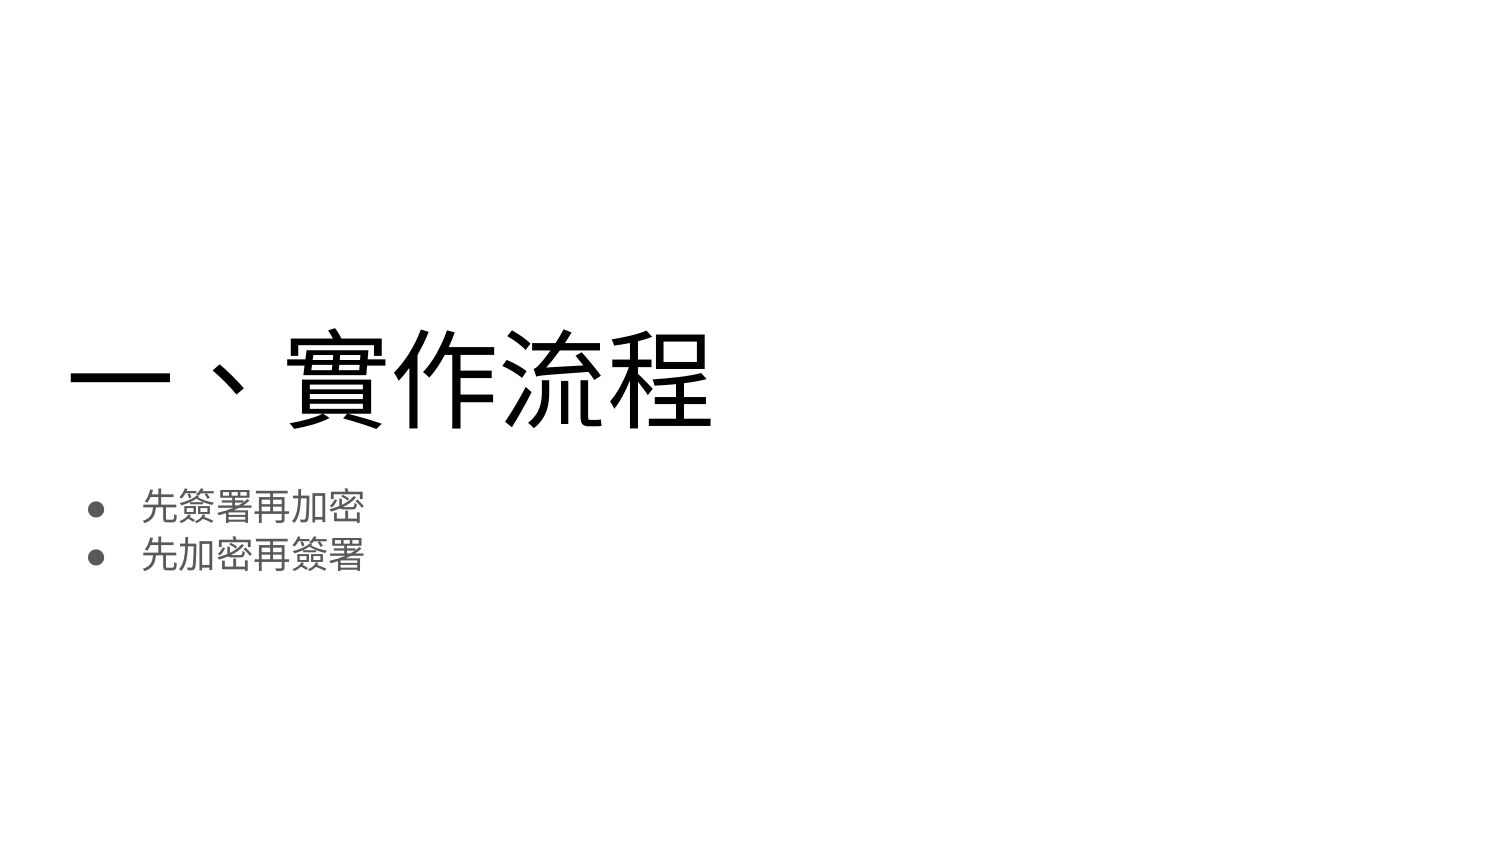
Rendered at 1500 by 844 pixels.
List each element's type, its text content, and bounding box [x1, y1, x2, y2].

title 一、實作流程 [51, 122, 1449, 459]
subtitle 先簽署再加密 先加密再簽署 [51, 464, 1449, 595]
